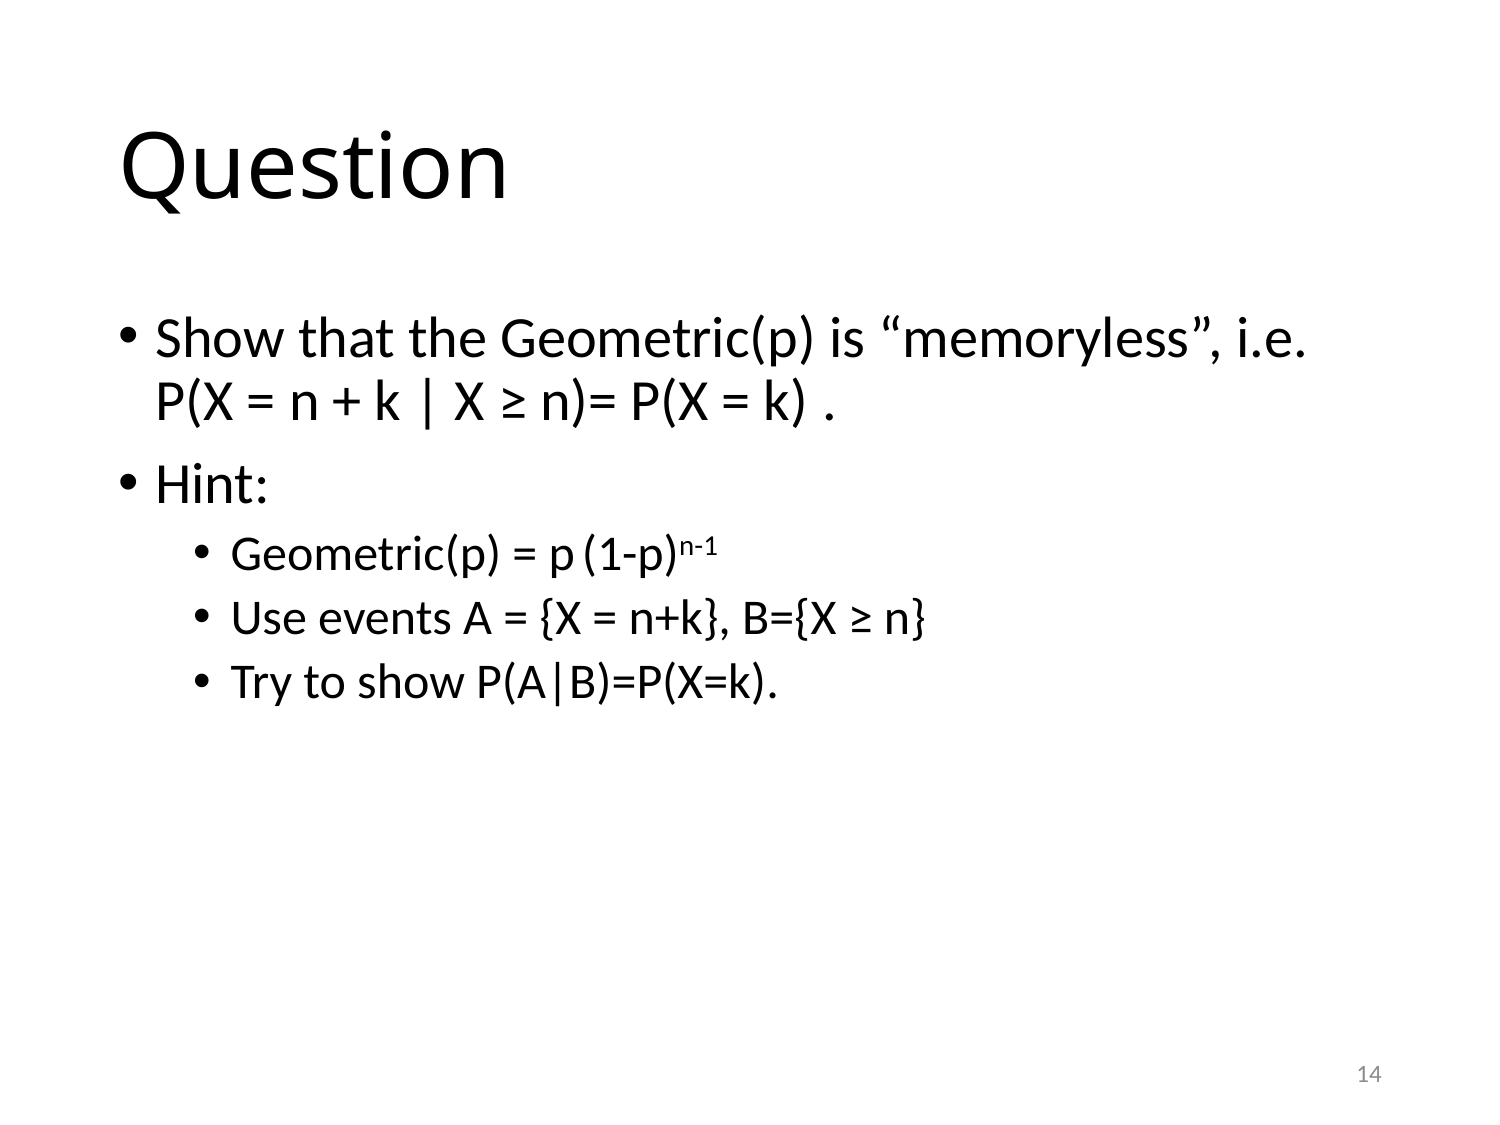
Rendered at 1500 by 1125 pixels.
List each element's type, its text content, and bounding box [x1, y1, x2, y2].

list Show that the Geometric(p) is “memoryless”, i.e. P(X = n + k | X ≥ n)= P(X = k) . Hint: Geometric(p) = p (1-p)n-1 Use events A = {X = n+k}, B={X ≥ n} Try to show P(A|B)=P(X=k). [103, 299, 1397, 1014]
title Question [103, 59, 1397, 278]
slide_number 14 [1059, 1042, 1397, 1103]
